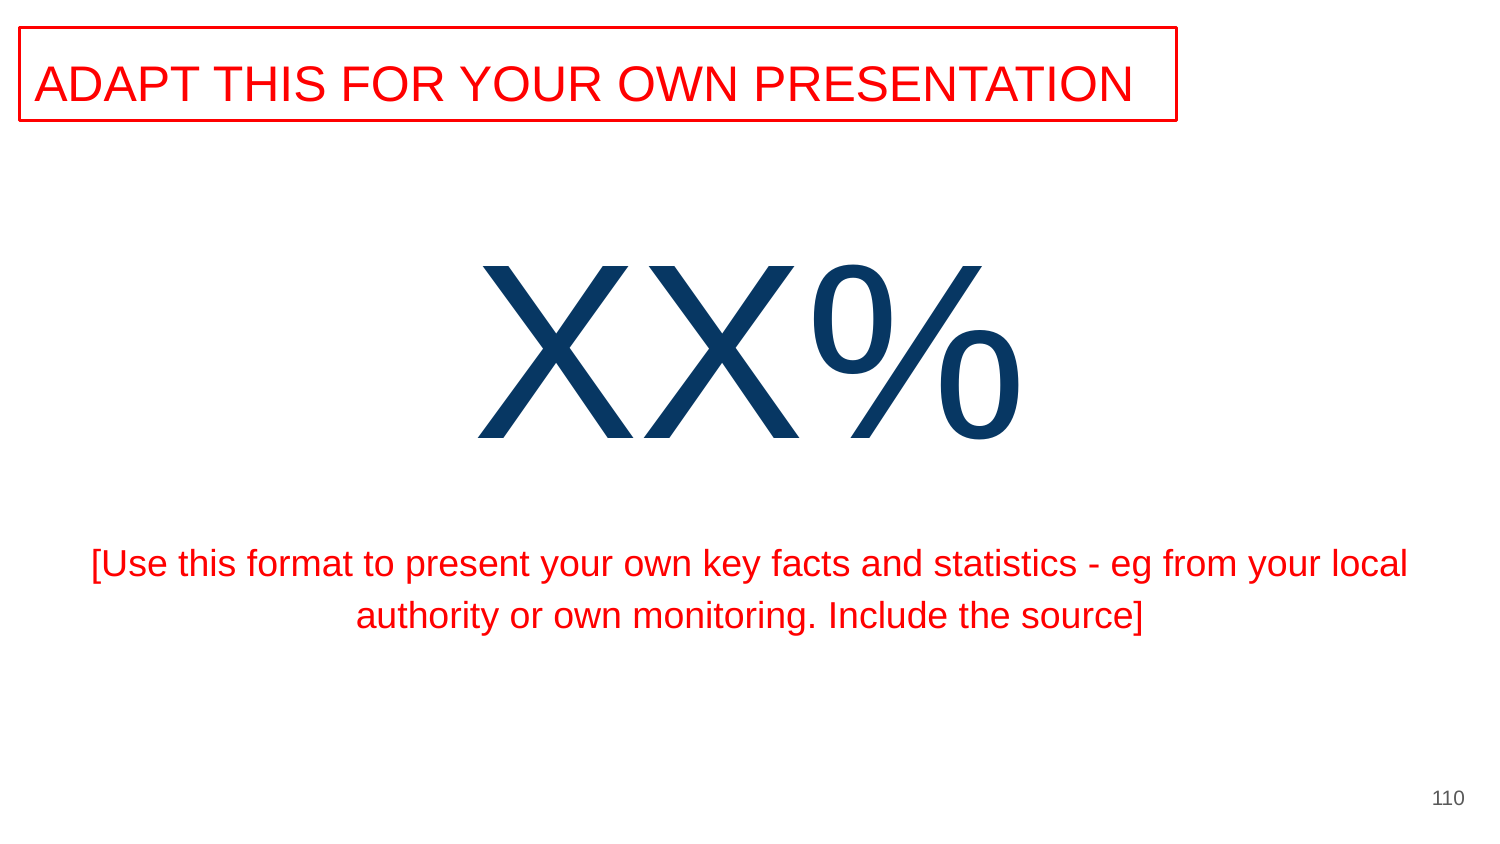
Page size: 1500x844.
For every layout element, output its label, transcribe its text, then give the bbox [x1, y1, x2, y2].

subtitle ADAPT THIS FOR YOUR OWN PRESENTATION [19, 27, 1177, 121]
slide_number ‹#› [1389, 764, 1480, 830]
list [Use this format to present your own key facts and statistics - eg from your local authority or own monitoring. Include the source] [51, 517, 1449, 731]
title XX% [51, 181, 1449, 504]
